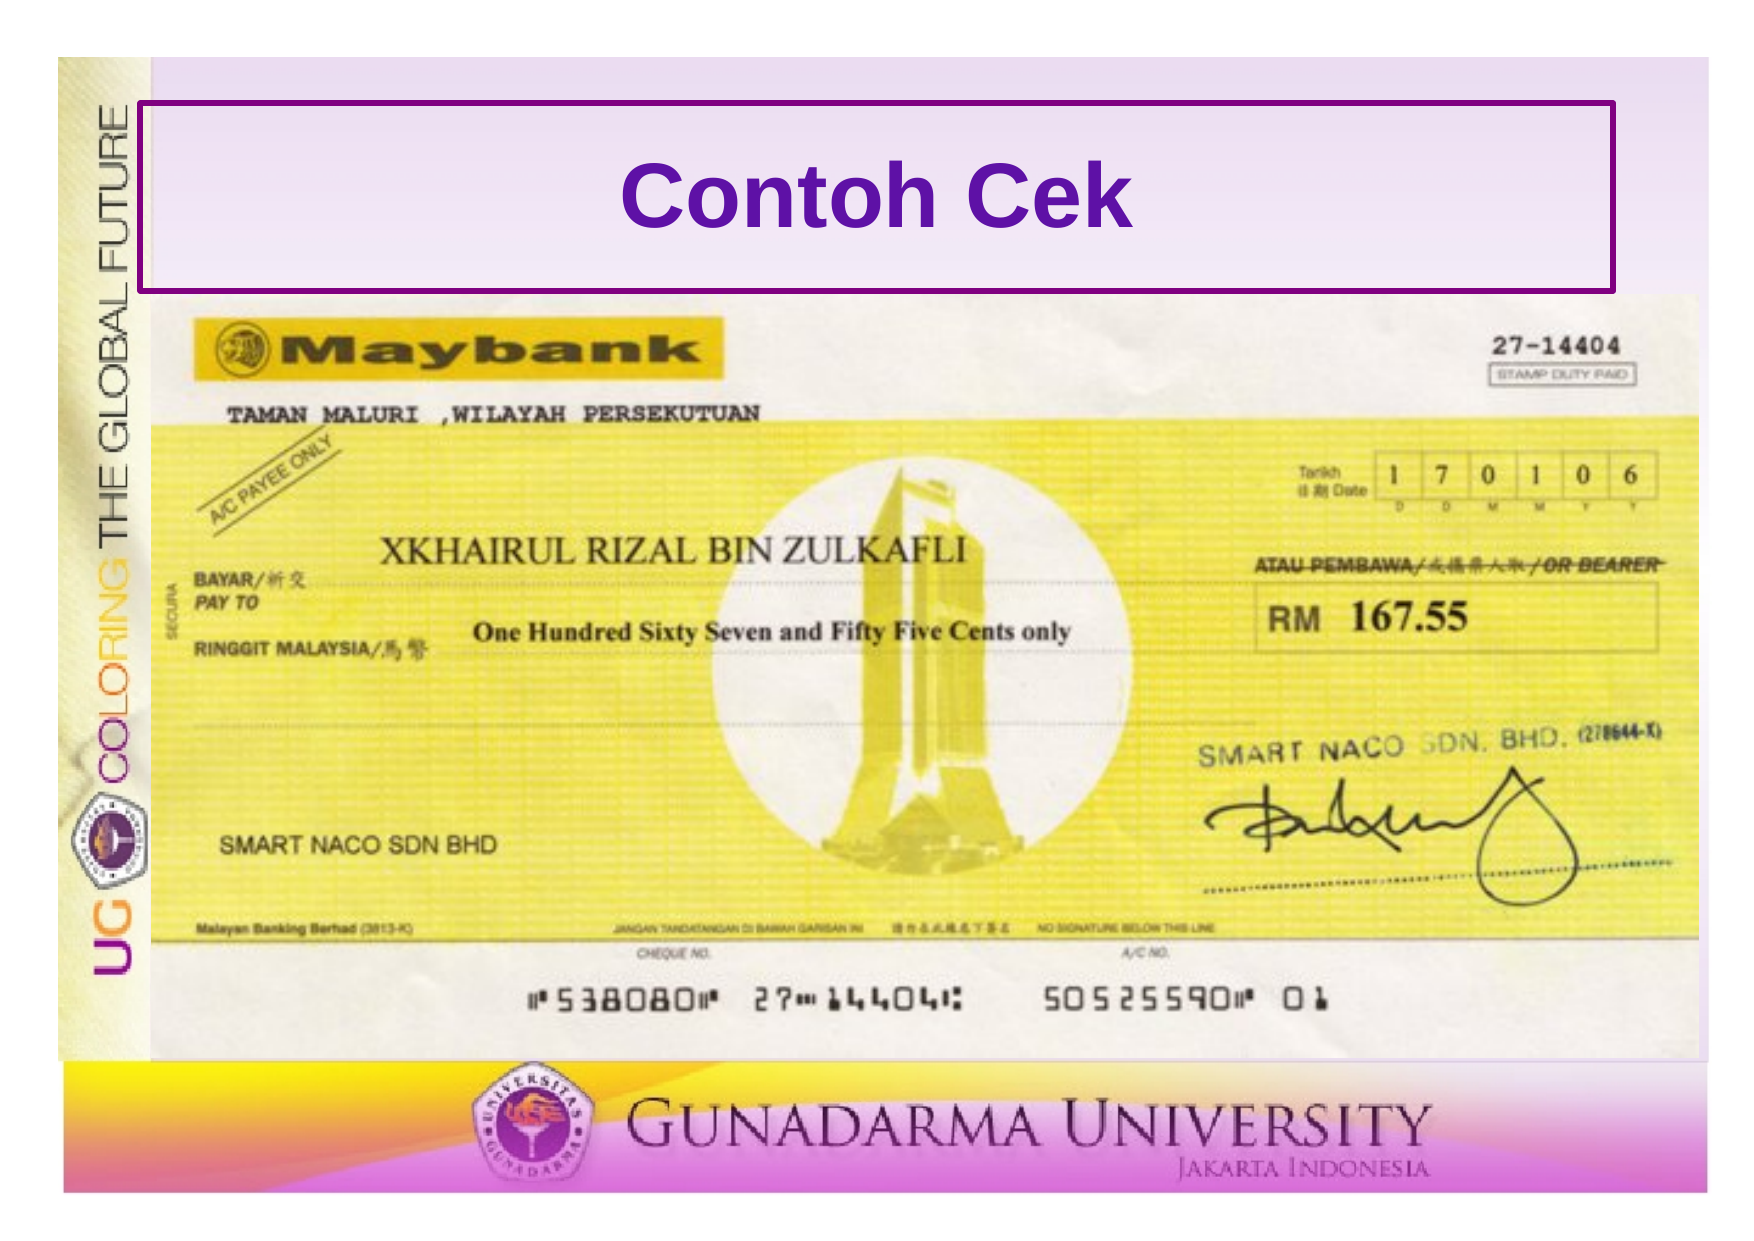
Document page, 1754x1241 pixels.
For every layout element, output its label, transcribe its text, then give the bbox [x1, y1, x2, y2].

picture [58, 57, 1712, 1196]
title Contoh Cek [137, 100, 1616, 294]
